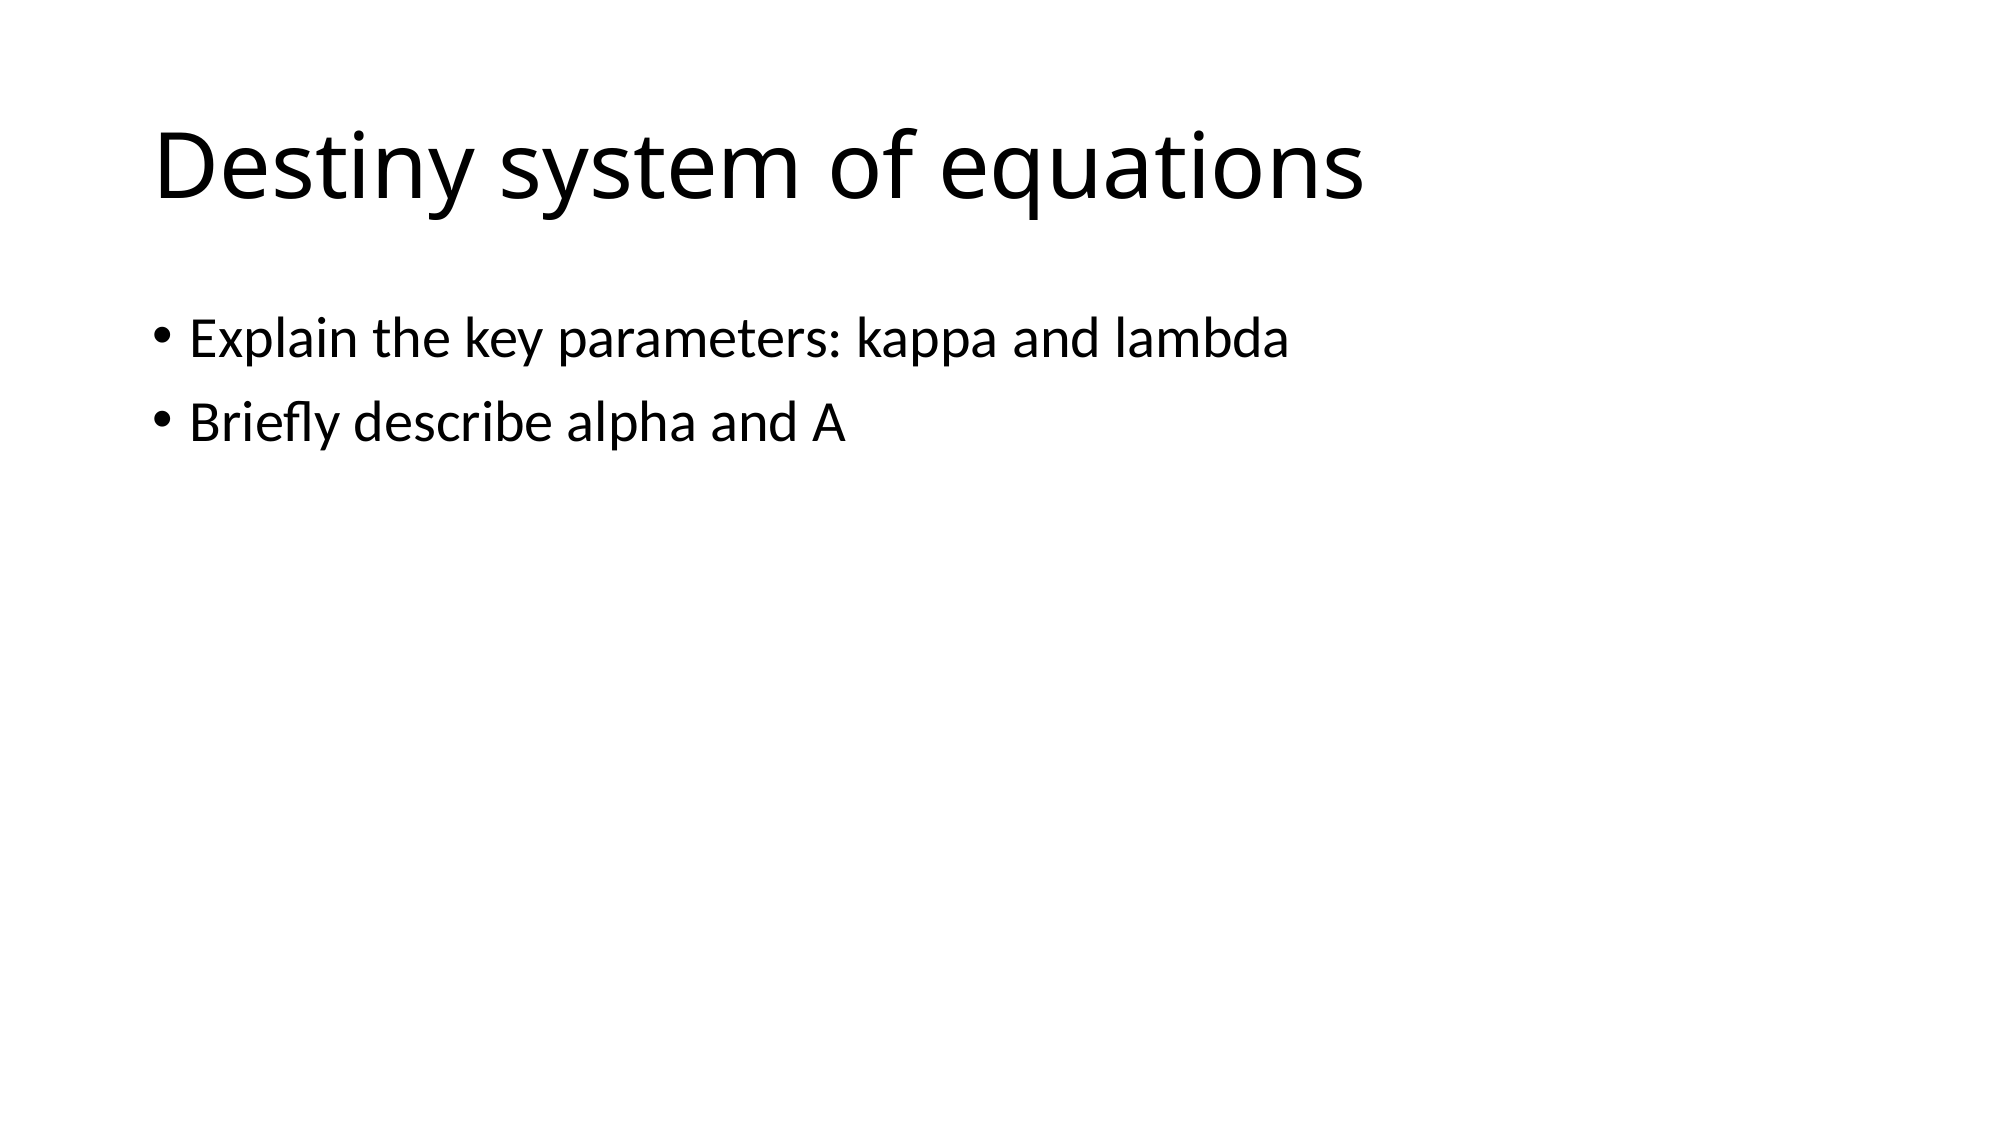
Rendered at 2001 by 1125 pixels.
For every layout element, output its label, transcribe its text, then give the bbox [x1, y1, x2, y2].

title Destiny system of equations [137, 59, 1863, 278]
list Explain the key parameters: kappa and lambda Briefly describe alpha and A [137, 299, 1863, 1014]
